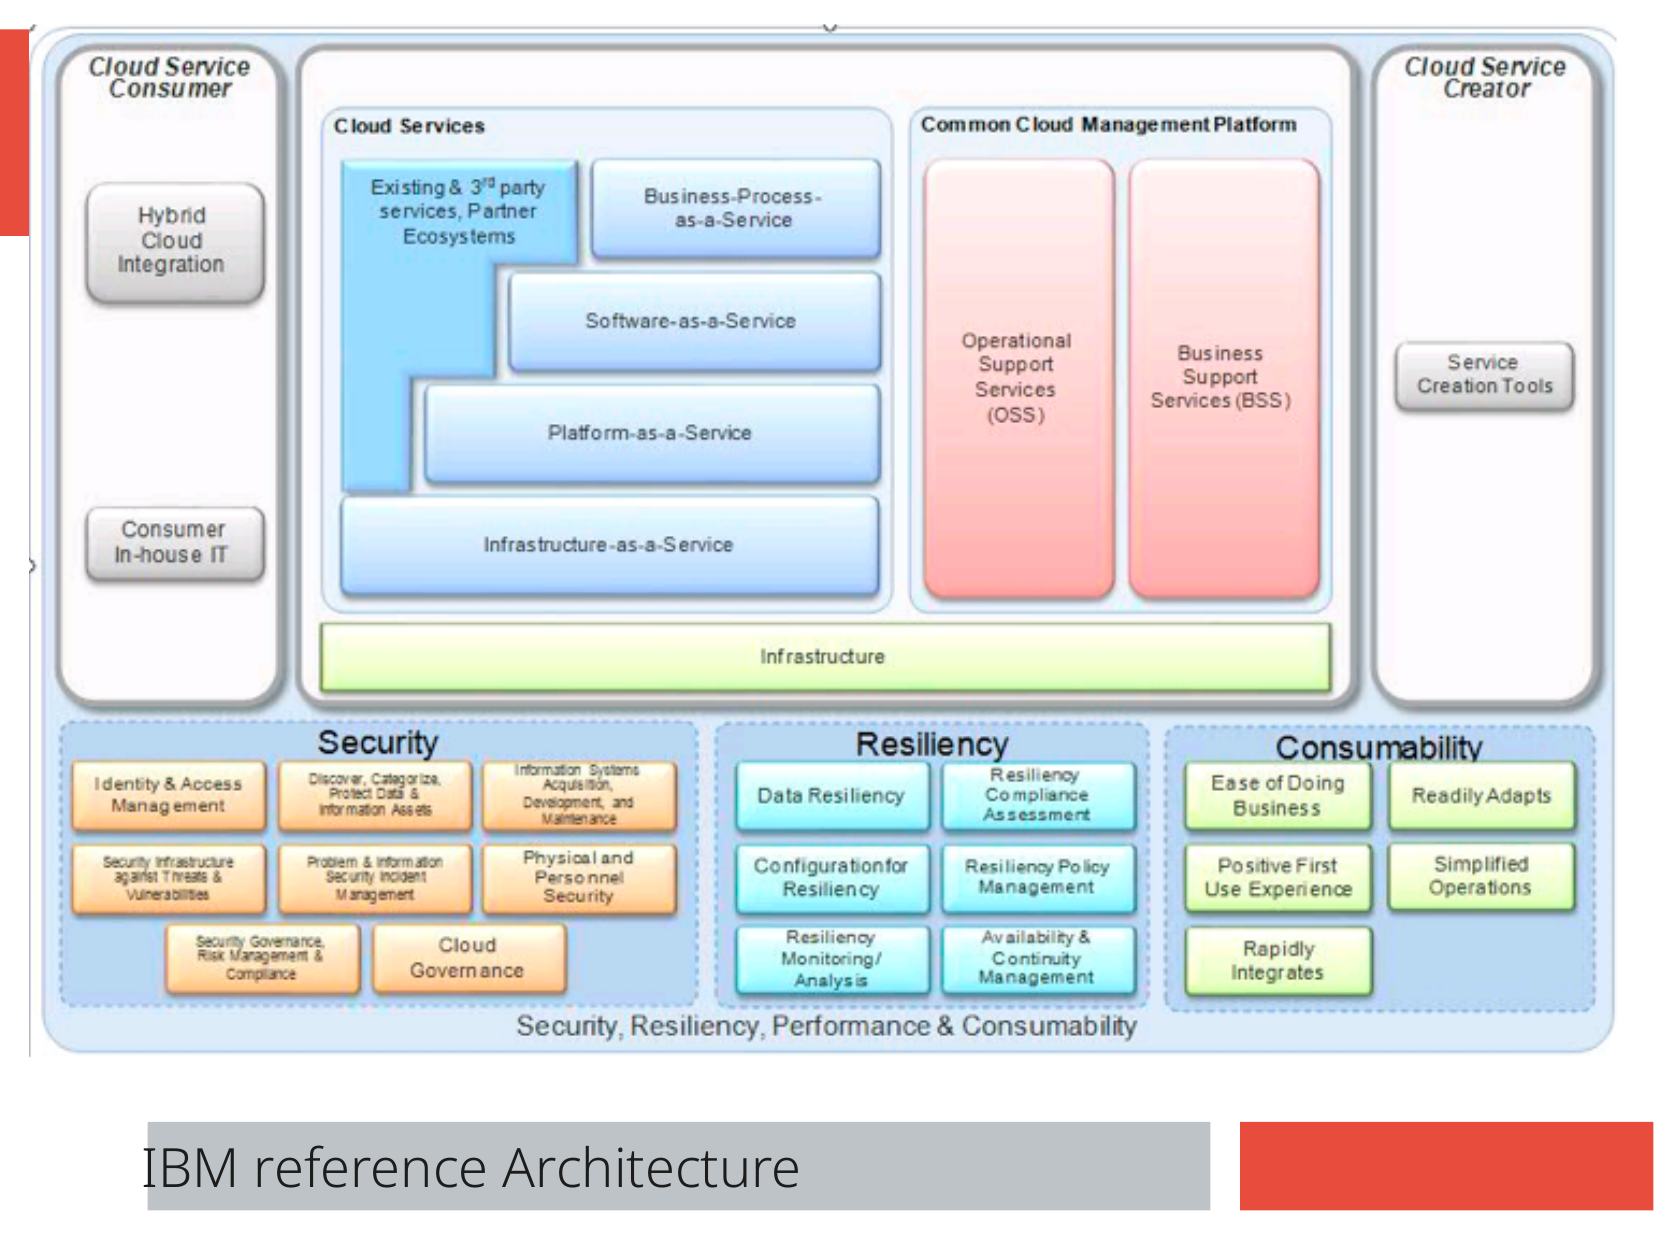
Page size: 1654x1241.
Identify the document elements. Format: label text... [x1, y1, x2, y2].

picture [29, 23, 1631, 1064]
text_box IBM reference Architecture [141, 1133, 1648, 1235]
